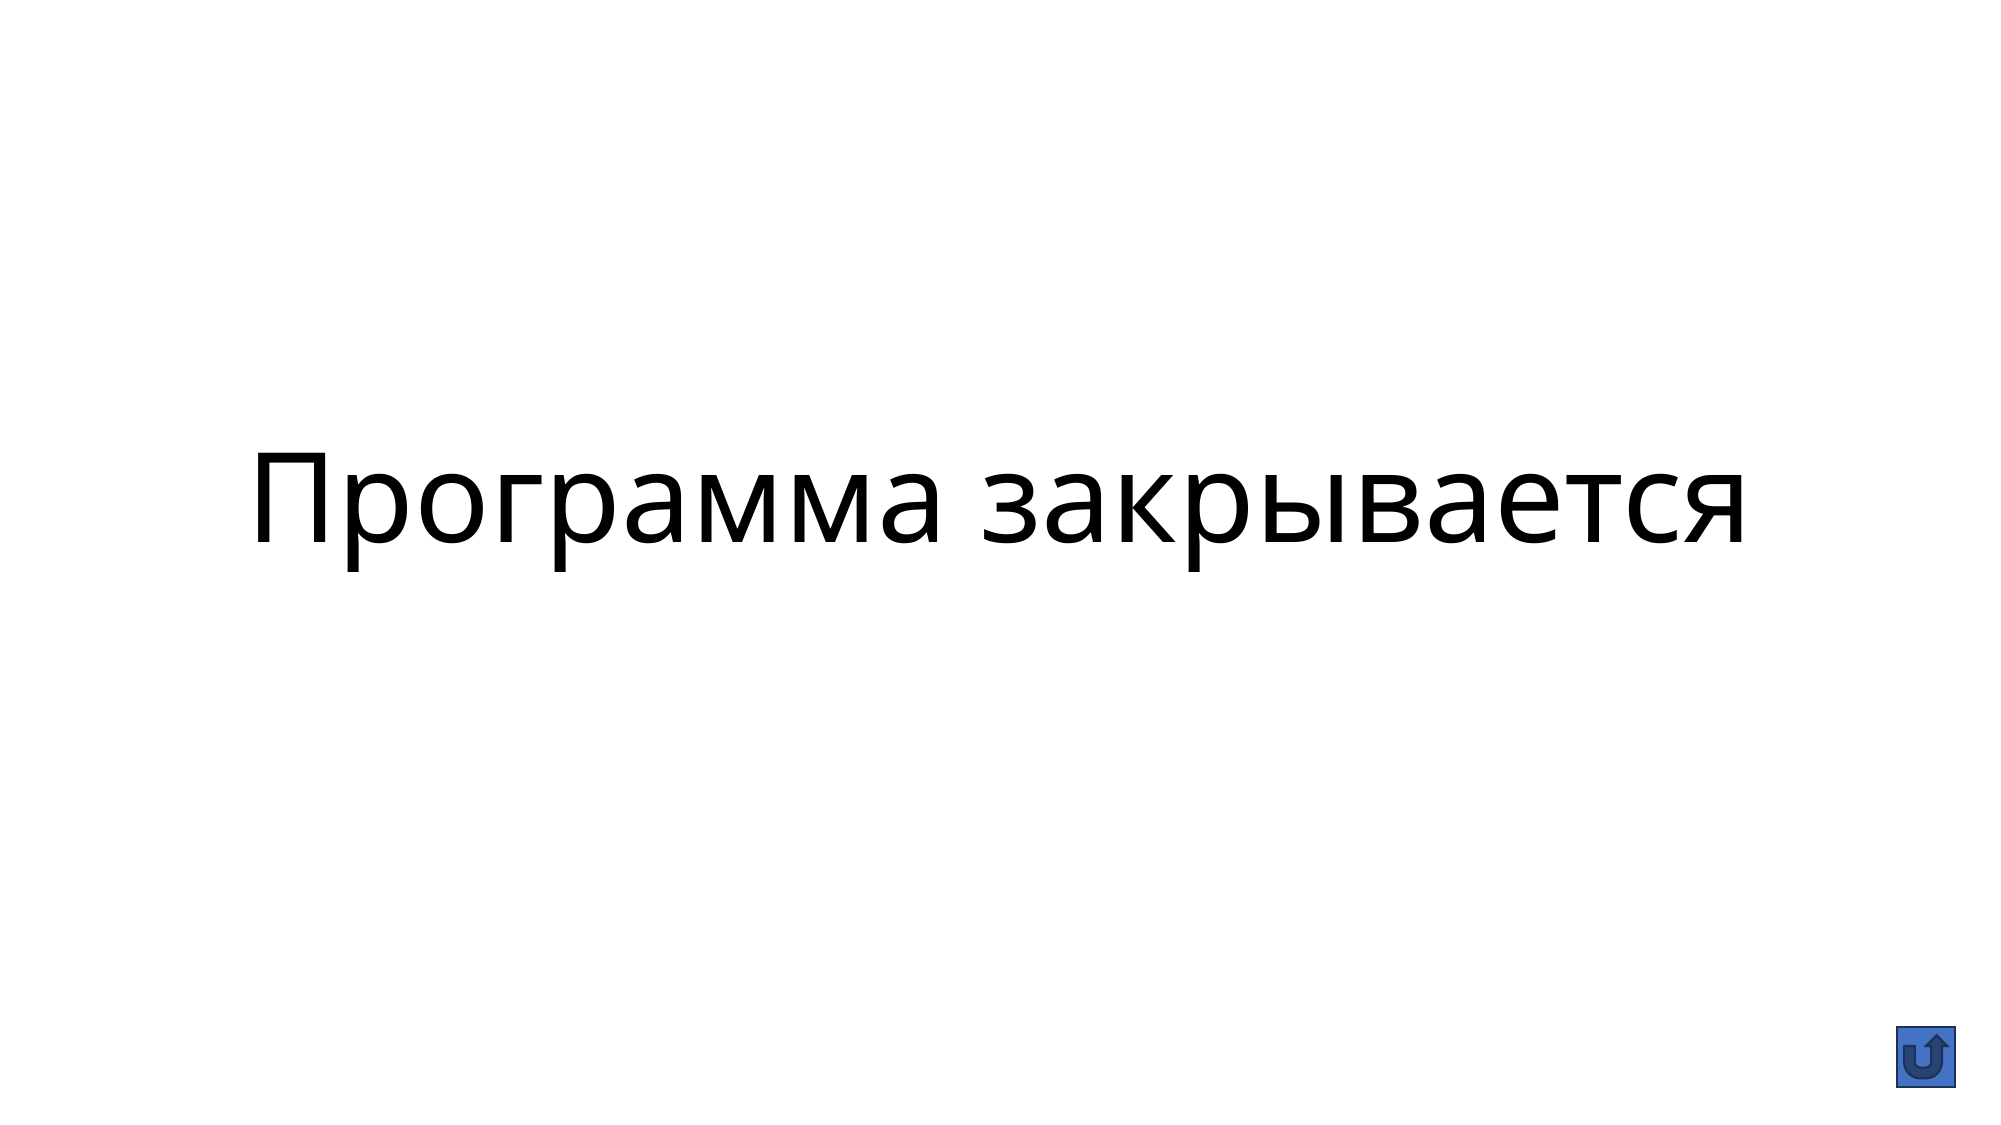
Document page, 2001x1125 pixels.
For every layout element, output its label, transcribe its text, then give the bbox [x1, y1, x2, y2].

title Программа закрывается [137, 393, 1863, 611]
text_box [1896, 1026, 1956, 1088]
